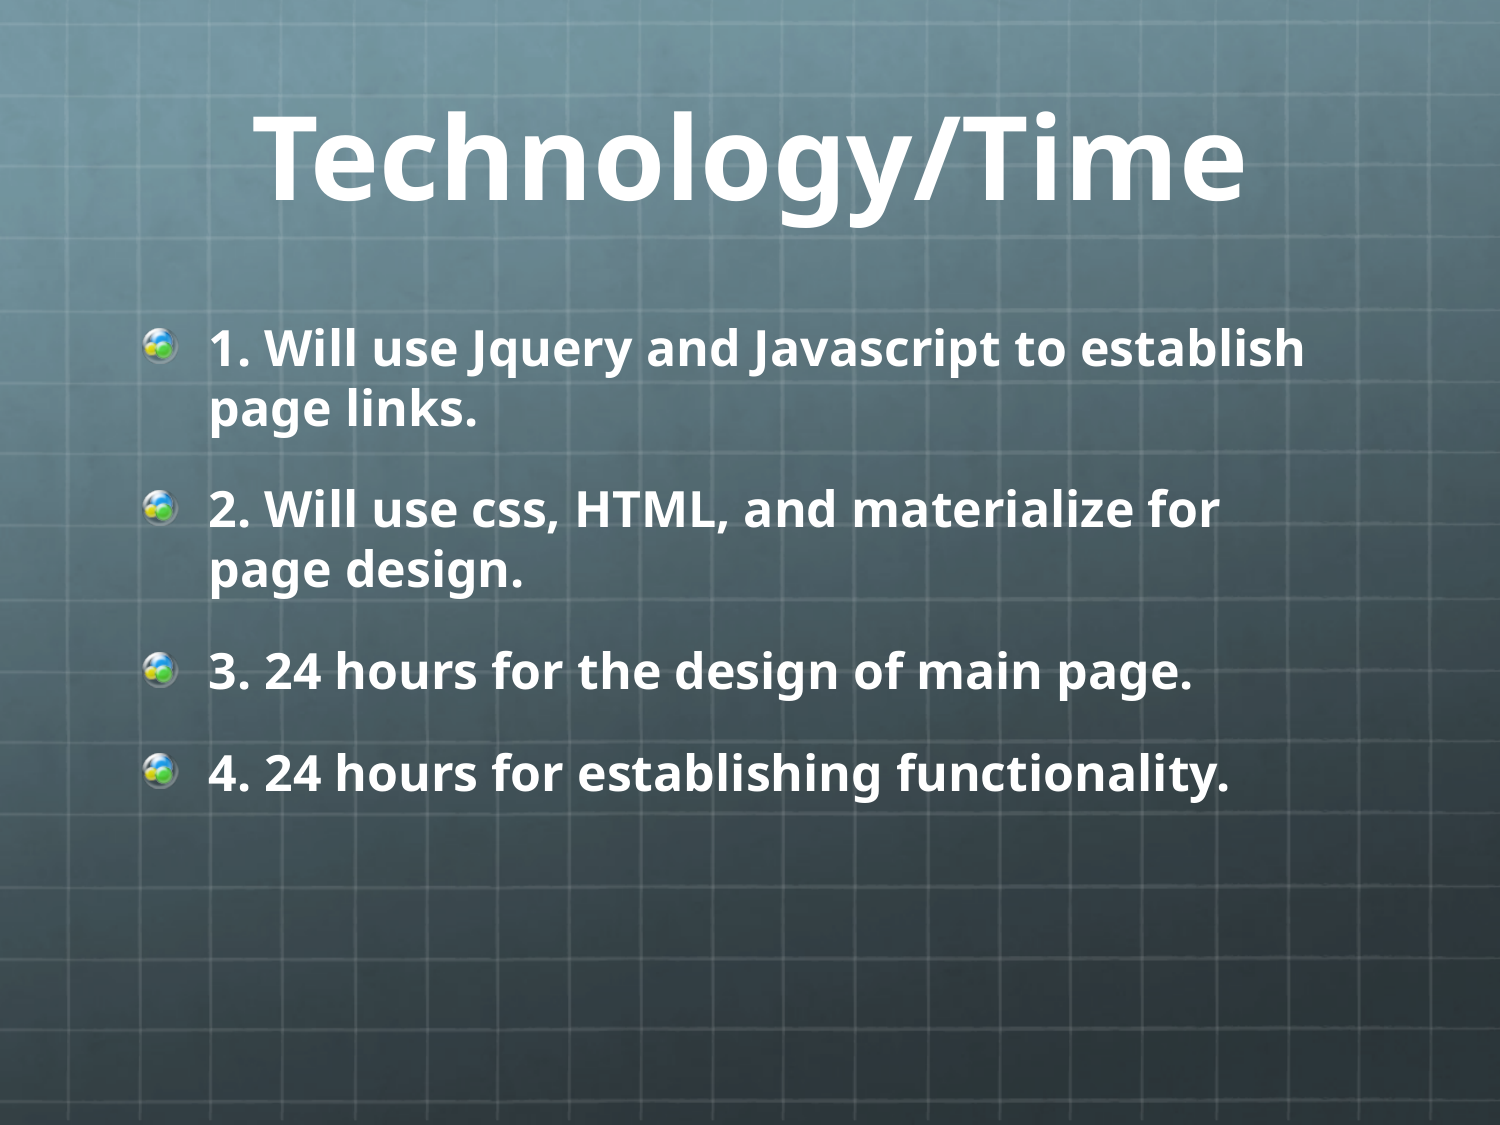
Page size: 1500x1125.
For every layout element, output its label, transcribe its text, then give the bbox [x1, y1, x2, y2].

title Technology/Time [127, 17, 1372, 289]
picture [0, 0, 1500, 1125]
list 1. Will use Jquery and Javascript to establish page links. 2. Will use css, HTML, and materialize for page design. 3. 24 hours for the design of main page. 4. 24 hours for establishing functionality. [127, 308, 1372, 958]
